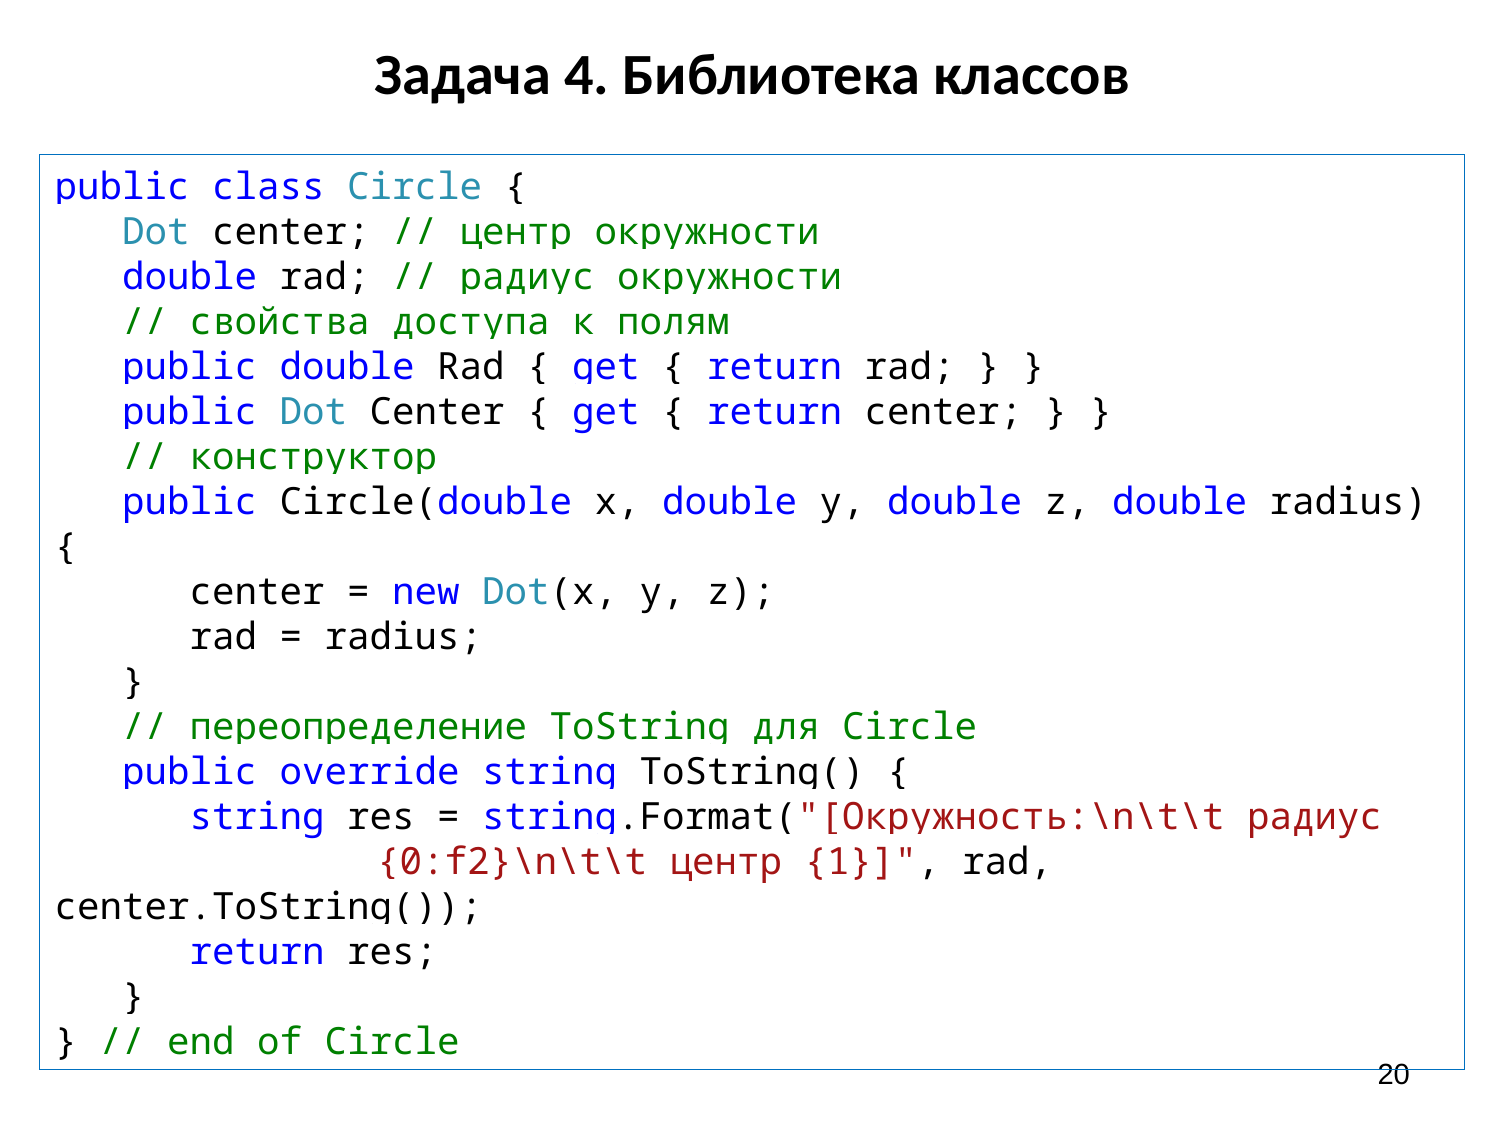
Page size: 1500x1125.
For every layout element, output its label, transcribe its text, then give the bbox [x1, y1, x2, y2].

title Задача 4. Библиотека классов [77, 24, 1428, 118]
text_box public class Circle { Dot center; // центр окружности double rad; // радиус окружности // свойства доступа к полям public double Rad { get { return rad; } } public Dot Center { get { return center; } } // конструктор public Circle(double x, double y, double z, double radius) { center = new Dot(x, y, z); rad = radius; } // переопределение ToString для Circle public override string ToString() { string res = string.Format("[Окружность:\n\t\t радиус {0:f2}\n\t\t центр {1}]", rad, center.ToString()); return res; } } // end of Circle [39, 154, 1465, 1070]
slide_number 20 [1074, 1070, 1425, 1103]
